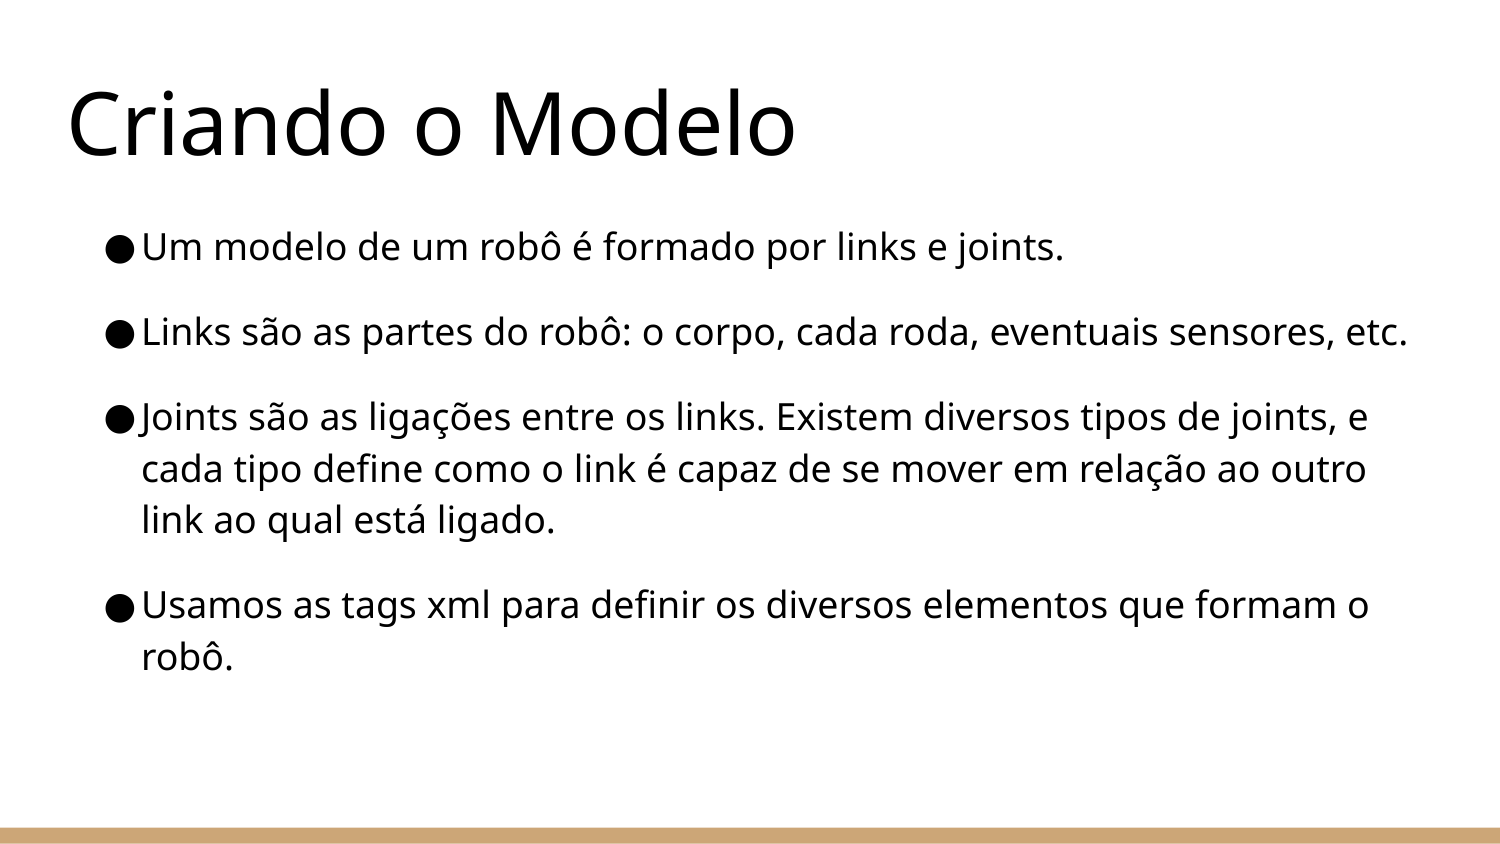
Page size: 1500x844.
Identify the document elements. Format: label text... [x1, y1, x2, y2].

list Um modelo de um robô é formado por links e joints. Links são as partes do robô: o corpo, cada roda, eventuais sensores, etc. Joints são as ligações entre os links. Existem diversos tipos de joints, e cada tipo define como o link é capaz de se mover em relação ao outro link ao qual está ligado. Usamos as tags xml para definir os diversos elementos que formam o robô. [51, 200, 1449, 752]
title Criando o Modelo [51, 51, 1449, 189]
